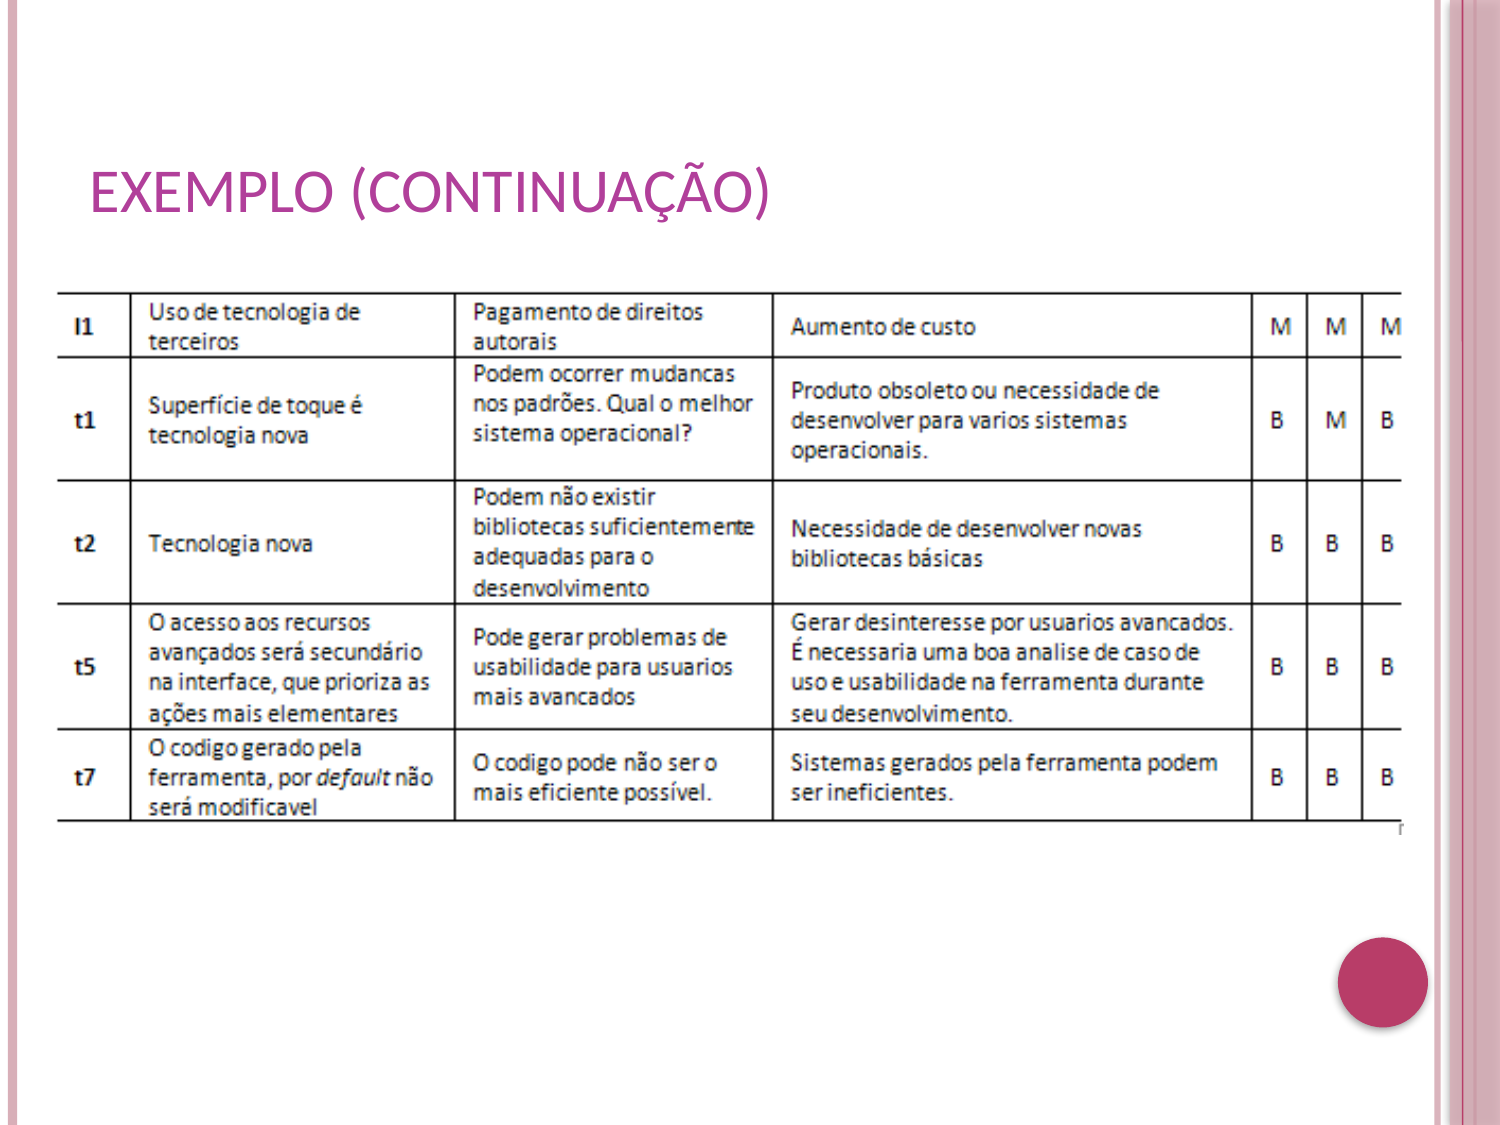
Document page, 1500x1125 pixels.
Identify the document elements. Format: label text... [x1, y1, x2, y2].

title Exemplo (continuação) [75, 45, 1300, 233]
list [40, 278, 1405, 835]
